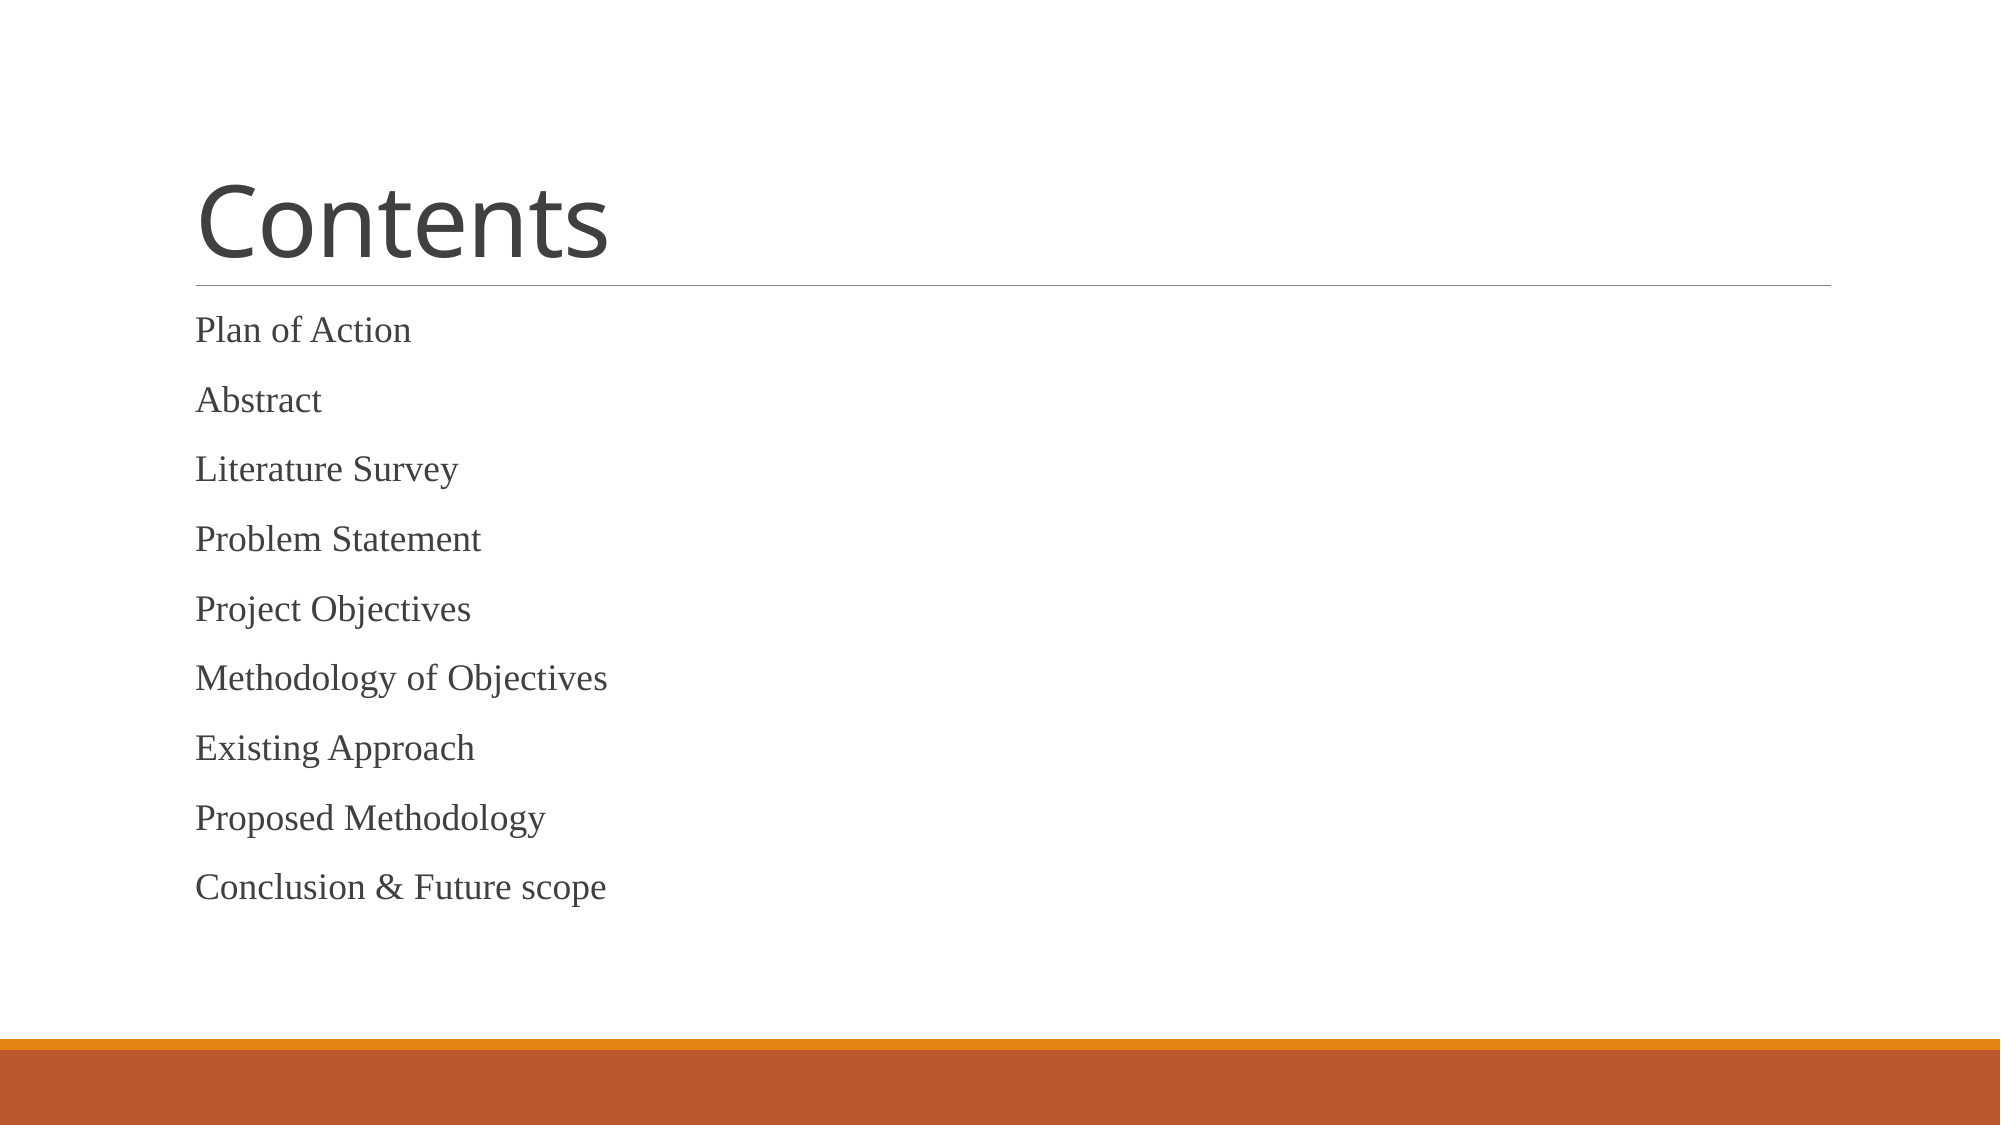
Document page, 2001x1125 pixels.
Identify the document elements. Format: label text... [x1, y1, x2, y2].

title Contents [180, 47, 1830, 285]
list Plan of Action Abstract Literature Survey Problem Statement Project Objectives Methodology of Objectives Existing Approach Proposed Methodology Conclusion & Future scope [180, 302, 1830, 963]
